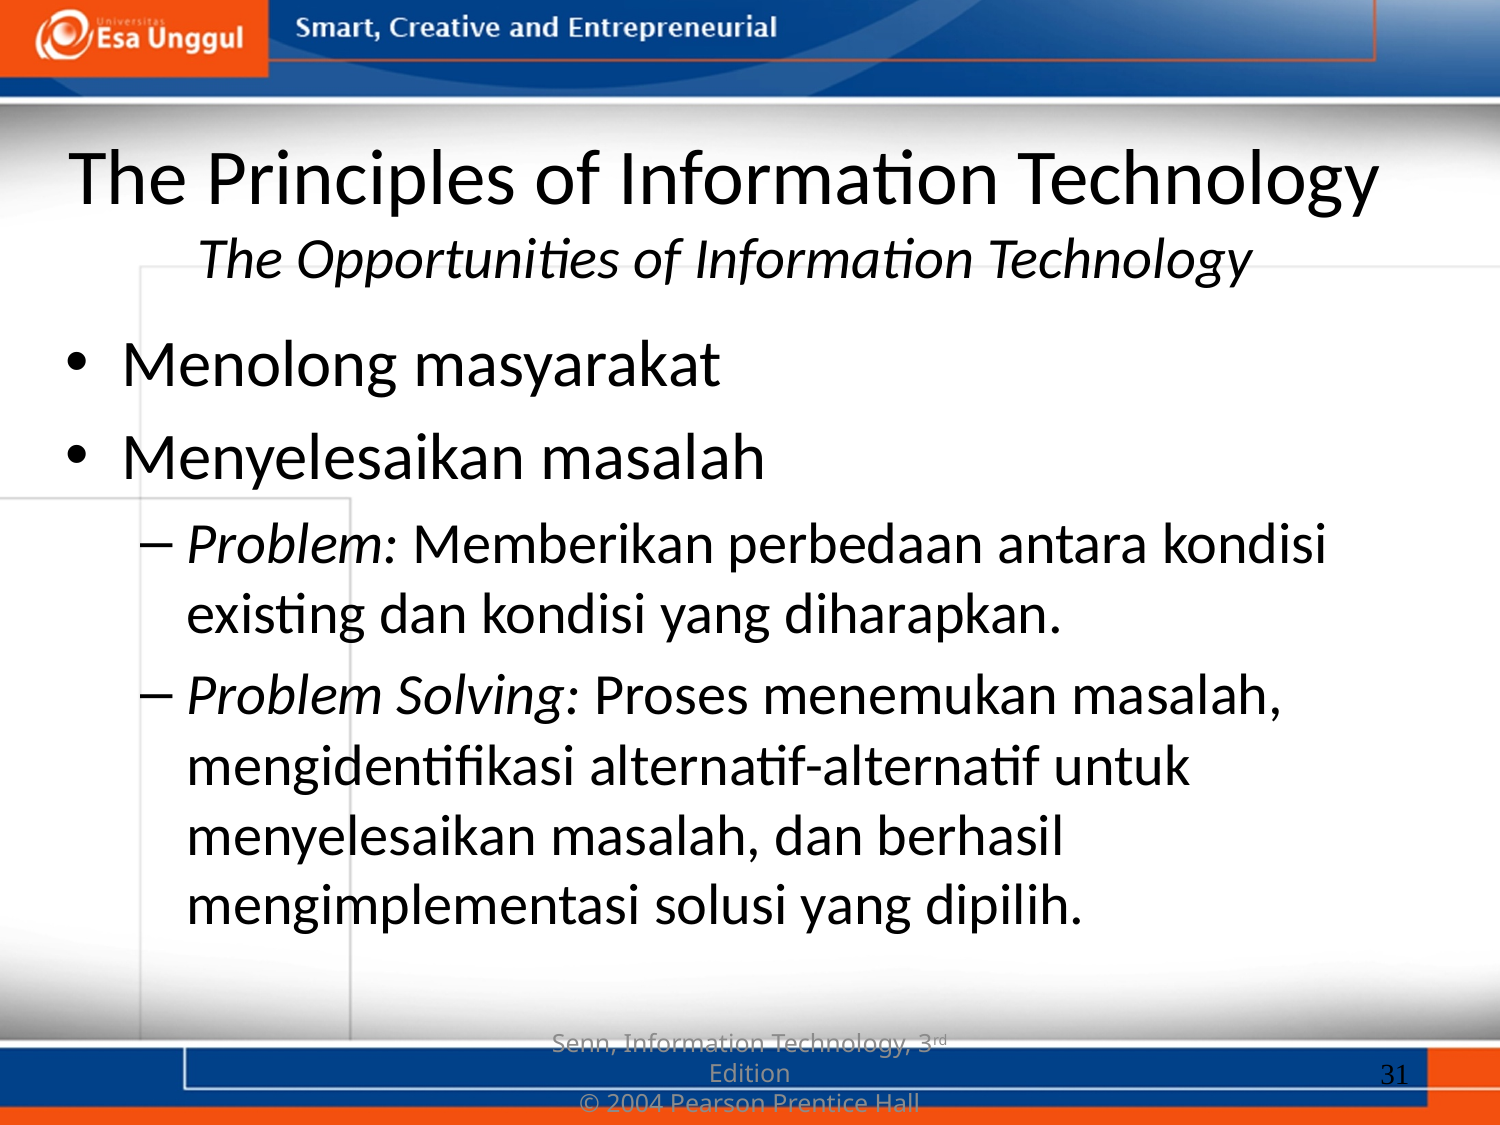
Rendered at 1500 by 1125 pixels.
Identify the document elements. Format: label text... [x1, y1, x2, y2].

list Menolong masyarakat Menyelesaikan masalah Problem: Memberikan perbedaan antara kondisi existing dan kondisi yang diharapkan. Problem Solving: Proses menemukan masalah, mengidentifikasi alternatif-alternatif untuk menyelesaikan masalah, dan berhasil mengimplementasi solusi yang dipilih. [50, 312, 1413, 988]
title The Principles of Information Technology The Opportunities of Information Technology [50, 87, 1400, 275]
picture [0, 0, 1500, 1125]
slide_number 31 [1074, 1042, 1425, 1103]
footer Senn, Information Technology, 3rd Edition © 2004 Pearson Prentice Hall [512, 1042, 988, 1103]
